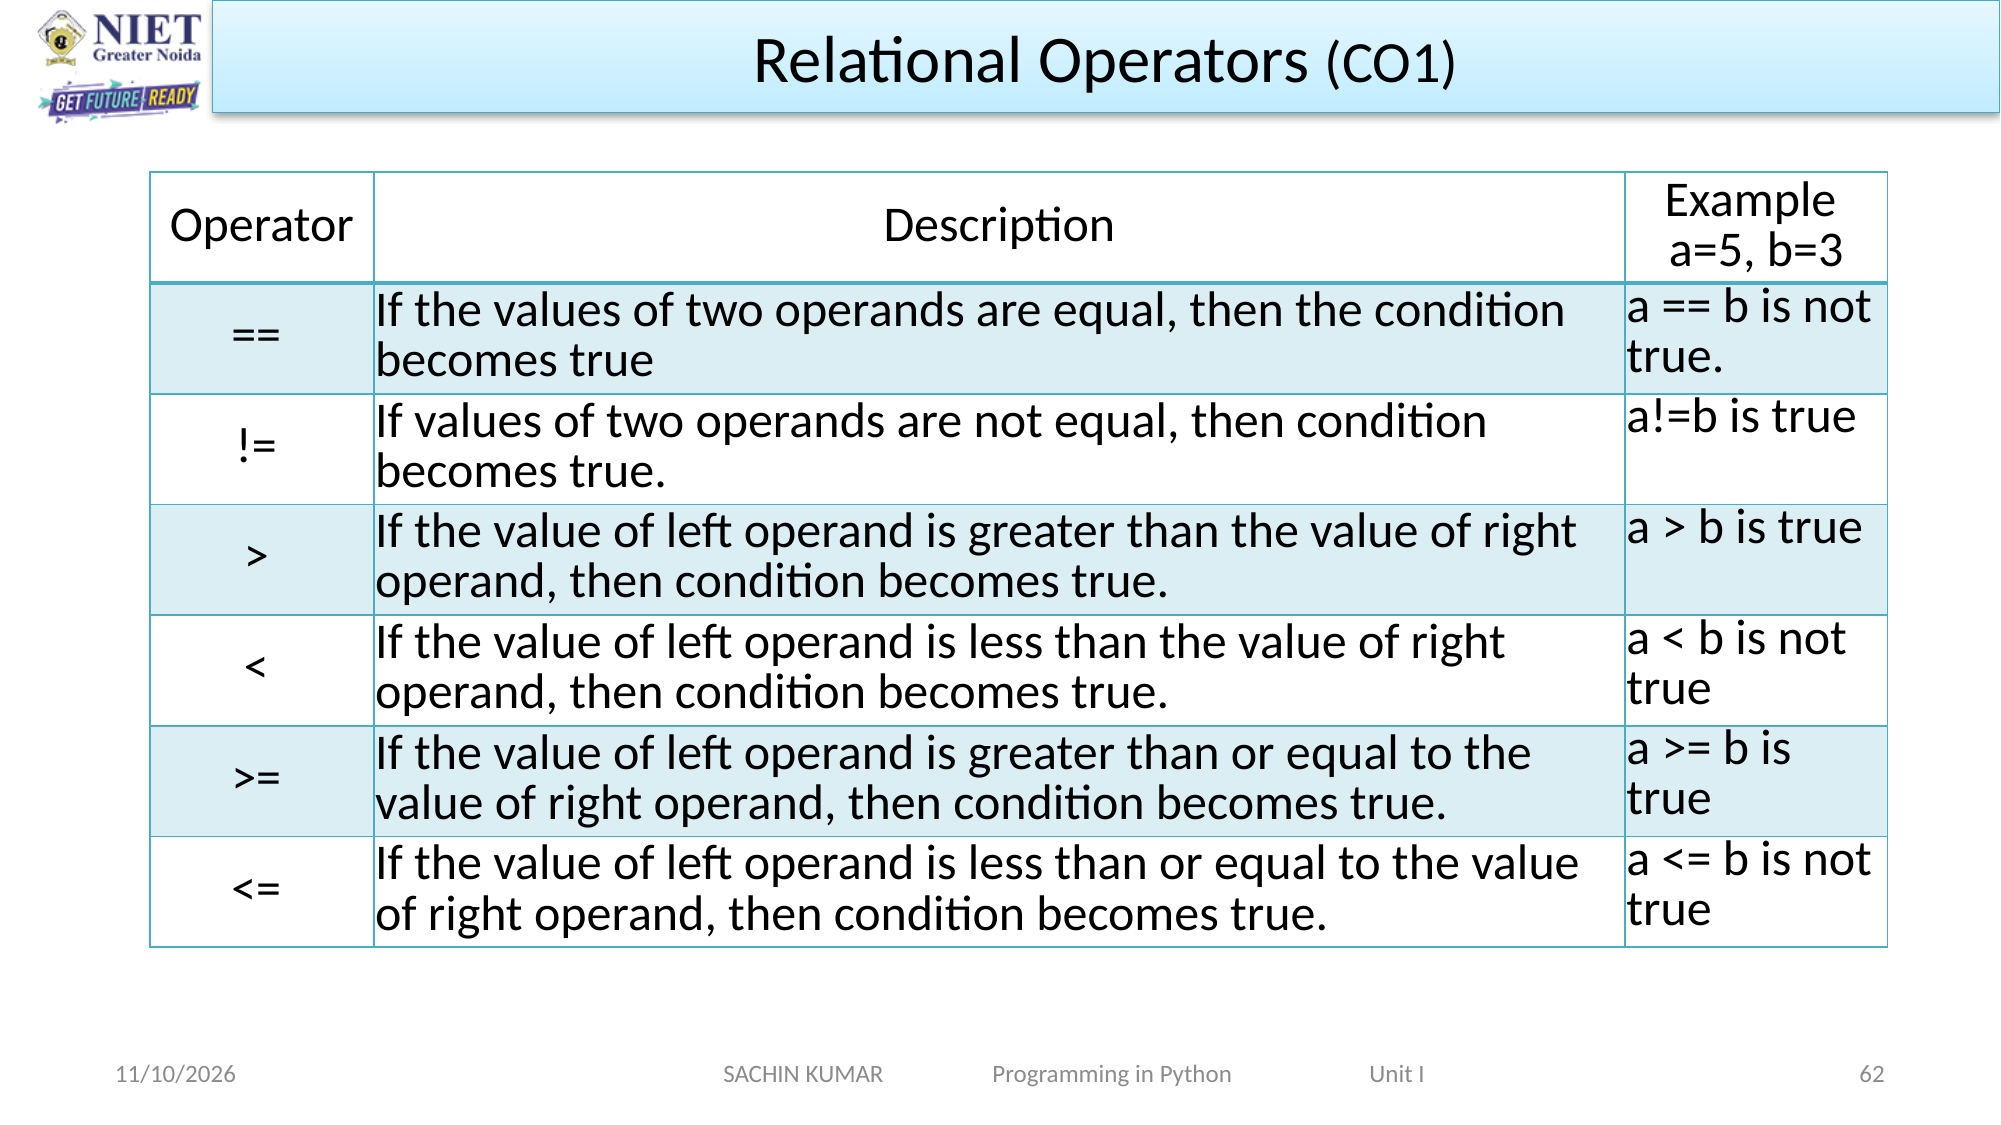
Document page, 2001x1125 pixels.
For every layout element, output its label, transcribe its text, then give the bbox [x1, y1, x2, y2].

text_box Relational Operators (CO1) [238, 0, 2000, 113]
table_cell If the value of left operand is greater than or equal to the value of right operand, then condition becomes true. [375, 727, 1624, 836]
table_cell a > b is true [1626, 505, 1887, 614]
footer SACHIN KUMAR Programming in Python Unit I [662, 1042, 1433, 1103]
table_header Description [375, 173, 1624, 281]
table_cell > [151, 505, 373, 614]
slide_number 62 [1433, 1042, 1900, 1103]
table_cell a <= b is not true [1626, 837, 1887, 946]
table_cell If the values of two operands are equal, then the condition becomes true [375, 285, 1624, 393]
table_cell If the value of left operand is greater than the value of right operand, then condition becomes true. [375, 505, 1624, 614]
table_cell a < b is not true [1626, 616, 1887, 725]
table_cell a >= b is true [1626, 727, 1887, 836]
table_cell If the value of left operand is less than the value of right operand, then condition becomes true. [375, 616, 1624, 725]
table_cell a!=b is true [1626, 395, 1887, 504]
table_cell != [151, 395, 373, 504]
table_cell < [151, 616, 373, 725]
table_cell a == b is not true. [1626, 285, 1887, 393]
picture [0, 0, 238, 135]
table_cell == [151, 285, 373, 393]
table_cell >= [151, 727, 373, 836]
table_cell If the value of left operand is less than or equal to the value of right operand, then condition becomes true. [375, 837, 1624, 946]
table_cell If values of two operands are not equal, then condition becomes true. [375, 395, 1624, 504]
table_header Example a=5, b=3 [1626, 173, 1887, 281]
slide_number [99, 1042, 567, 1103]
table_header Operator [151, 173, 373, 281]
table_cell <= [151, 837, 373, 946]
